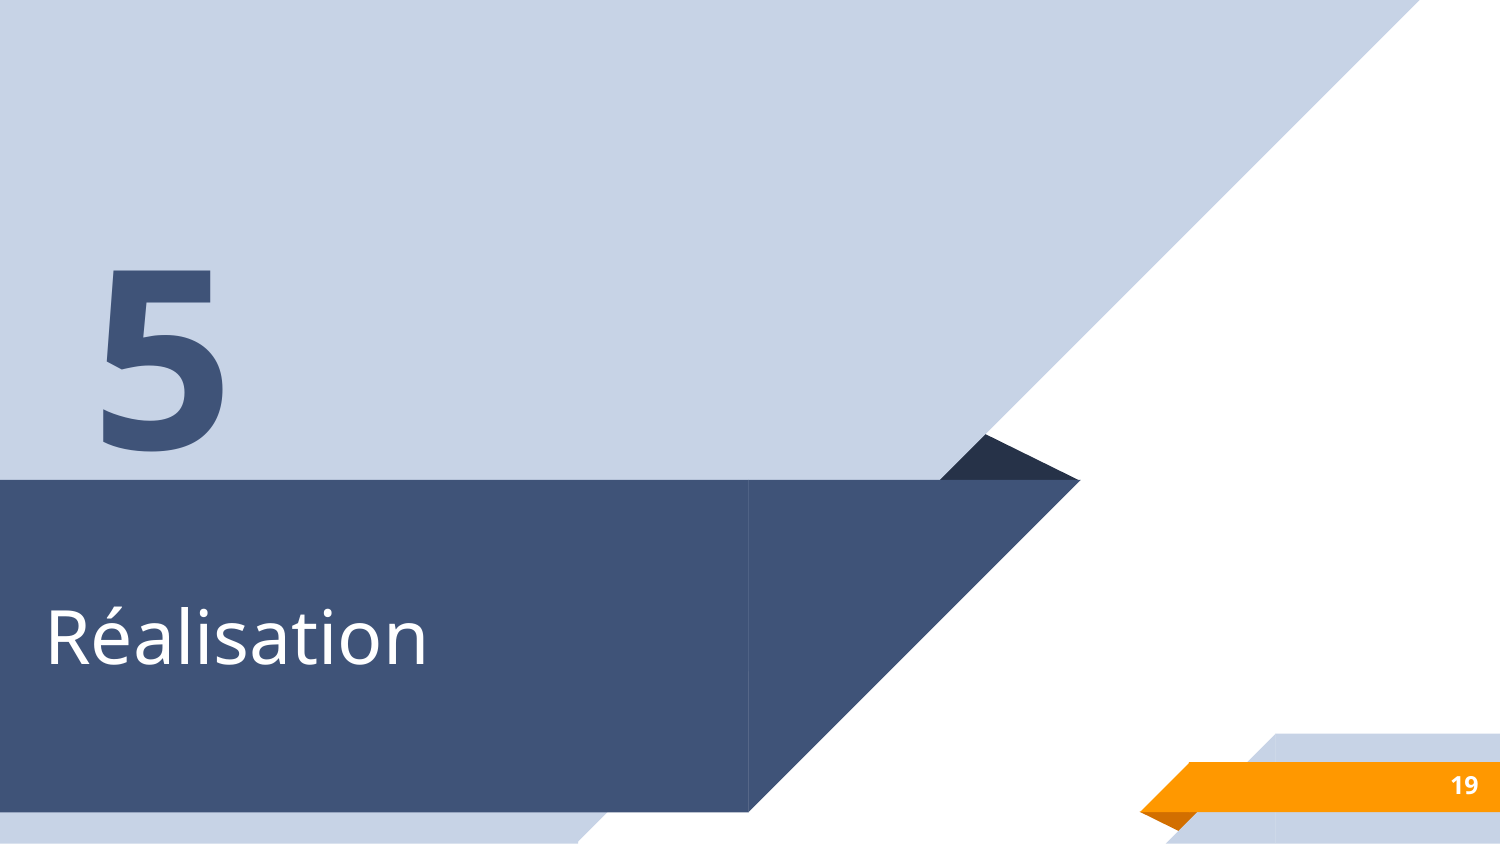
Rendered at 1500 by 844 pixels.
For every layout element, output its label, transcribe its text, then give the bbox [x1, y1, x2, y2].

title Réalisation [29, 504, 798, 695]
slide_number ‹#› [1249, 760, 1494, 813]
text_box 5 [76, 0, 434, 515]
